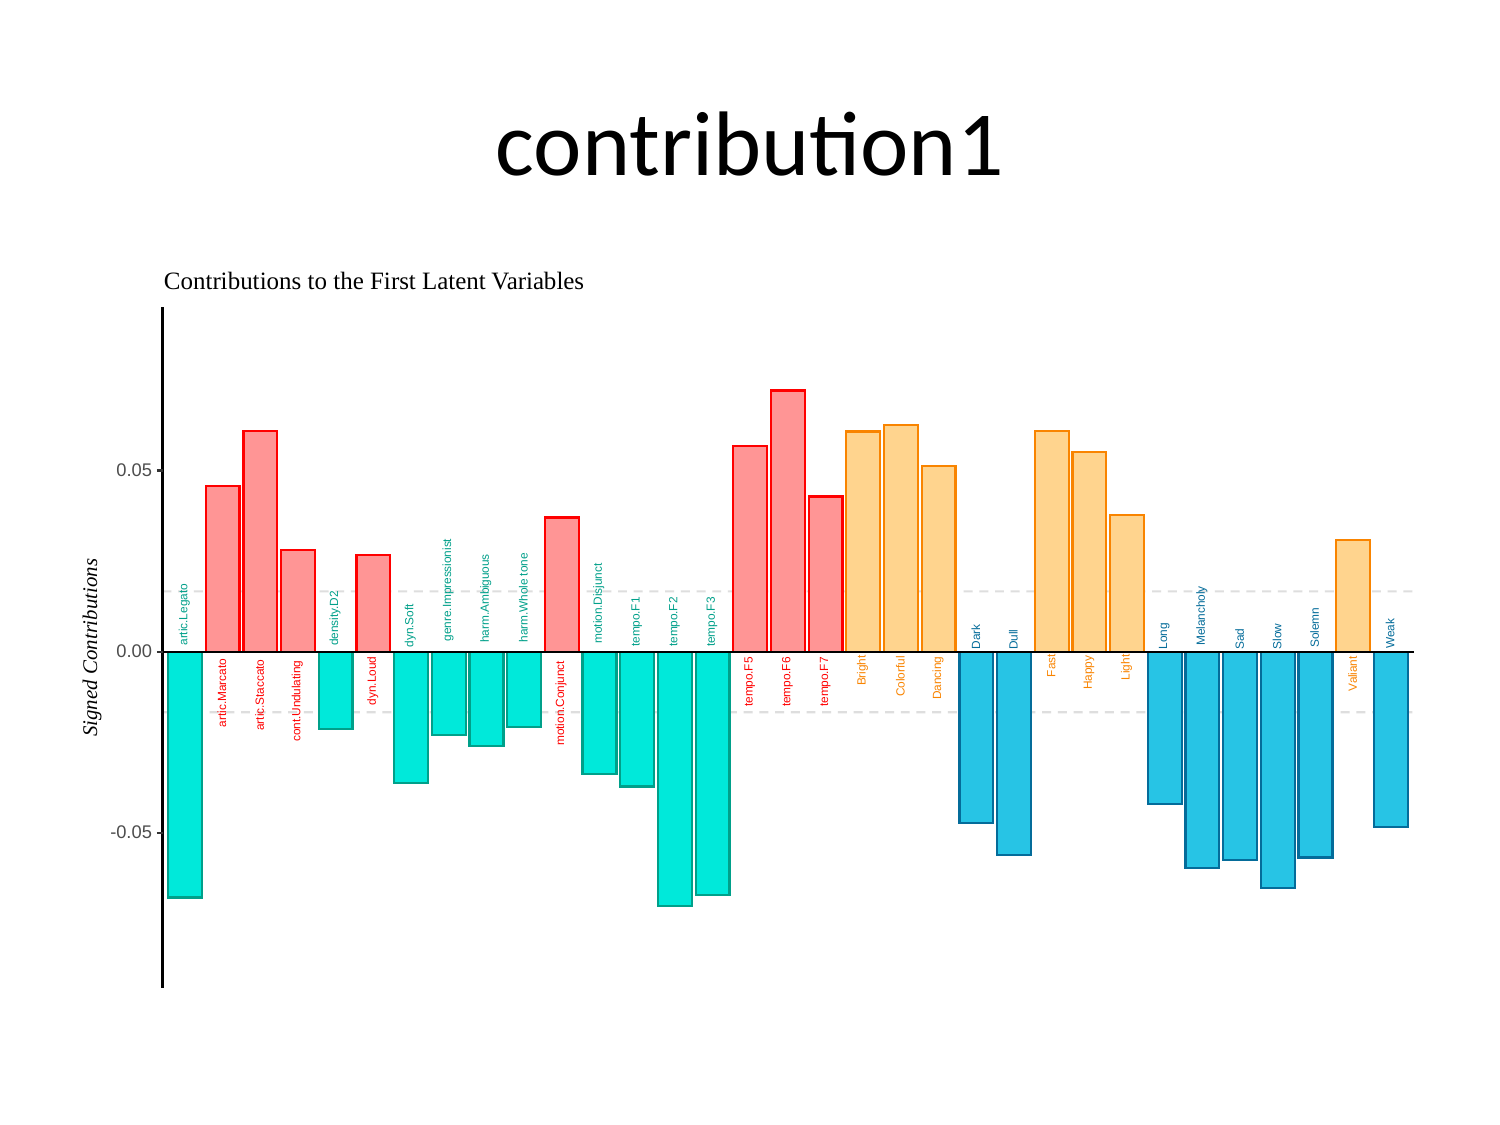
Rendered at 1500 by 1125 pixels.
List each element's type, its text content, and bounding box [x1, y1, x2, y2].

title contribution1 [75, 45, 1425, 233]
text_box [74, 262, 1426, 1006]
